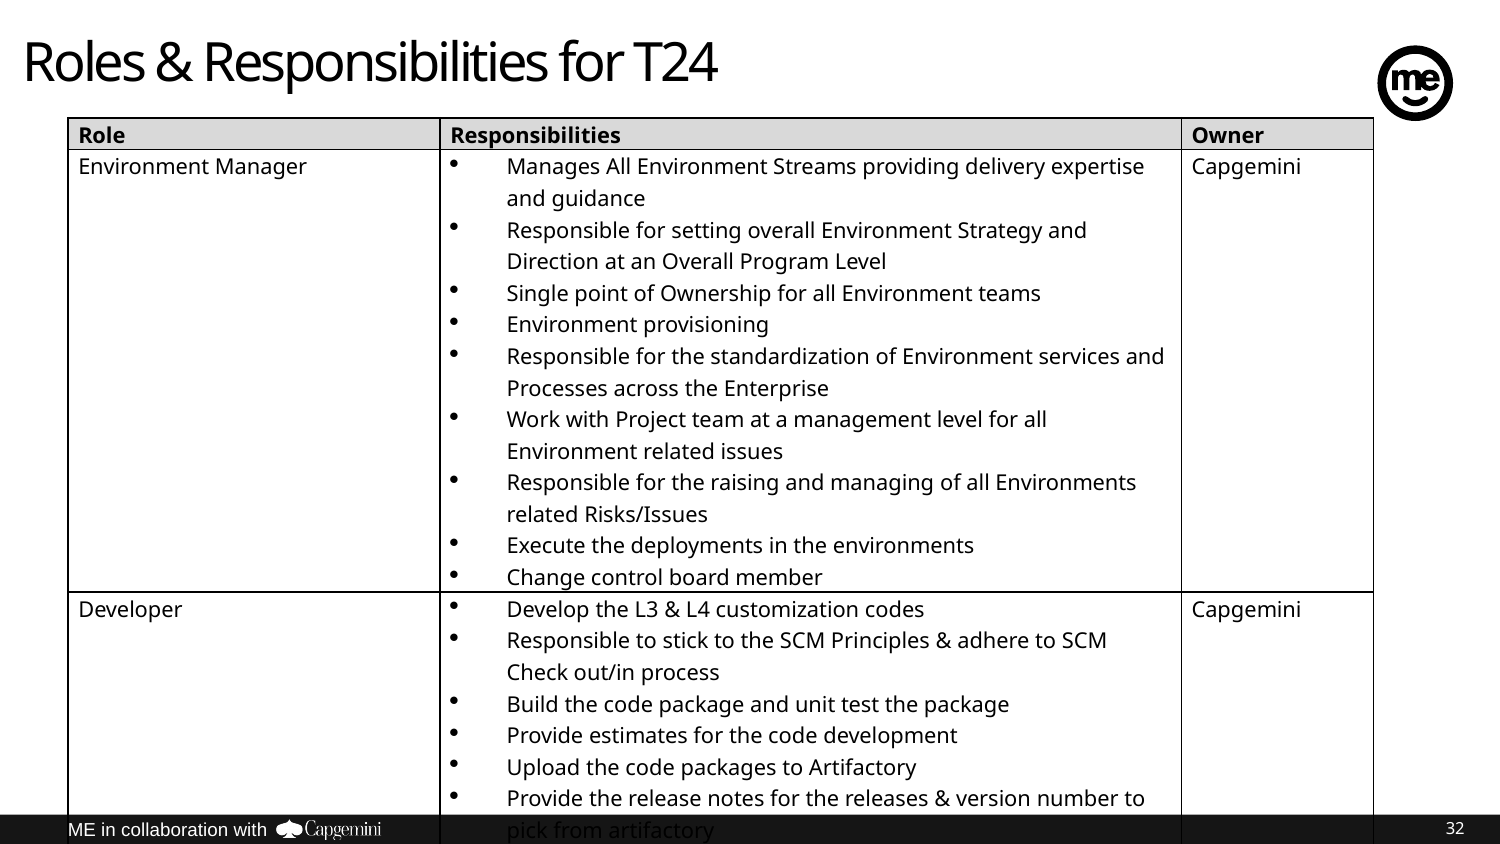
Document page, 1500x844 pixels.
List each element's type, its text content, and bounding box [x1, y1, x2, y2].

slide_number 32 [1374, 814, 1465, 844]
table_header Role [69, 119, 439, 149]
table_cell Manages All Environment Streams providing delivery expertise and guidance Responsible for setting overall Environment Strategy and Direction at an Overall Program Level Single point of Ownership for all Environment teams Environment provisioning Responsible for the standardization of Environment services and Processes across the Enterprise Work with Project team at a management level for all Environment related issues Responsible for the raising and managing of all Environments related Risks/Issues Execute the deployments in the environments Change control board member [441, 150, 1181, 591]
table_header Responsibilities [441, 119, 1181, 149]
table_cell Developer [69, 593, 439, 844]
title Roles & Responsibilities for T24 [22, 26, 1303, 118]
table_header Owner [1182, 119, 1373, 149]
table_cell Develop the L3 & L4 customization codes Responsible to stick to the SCM Principles & adhere to SCM Check out/in process Build the code package and unit test the package Provide estimates for the code development Upload the code packages to Artifactory Provide the release notes for the releases & version number to pick from artifactory [441, 593, 1181, 844]
table_cell Capgemini [1182, 150, 1373, 591]
table_cell Environment Manager [69, 150, 439, 591]
table_cell Capgemini [1182, 593, 1373, 844]
